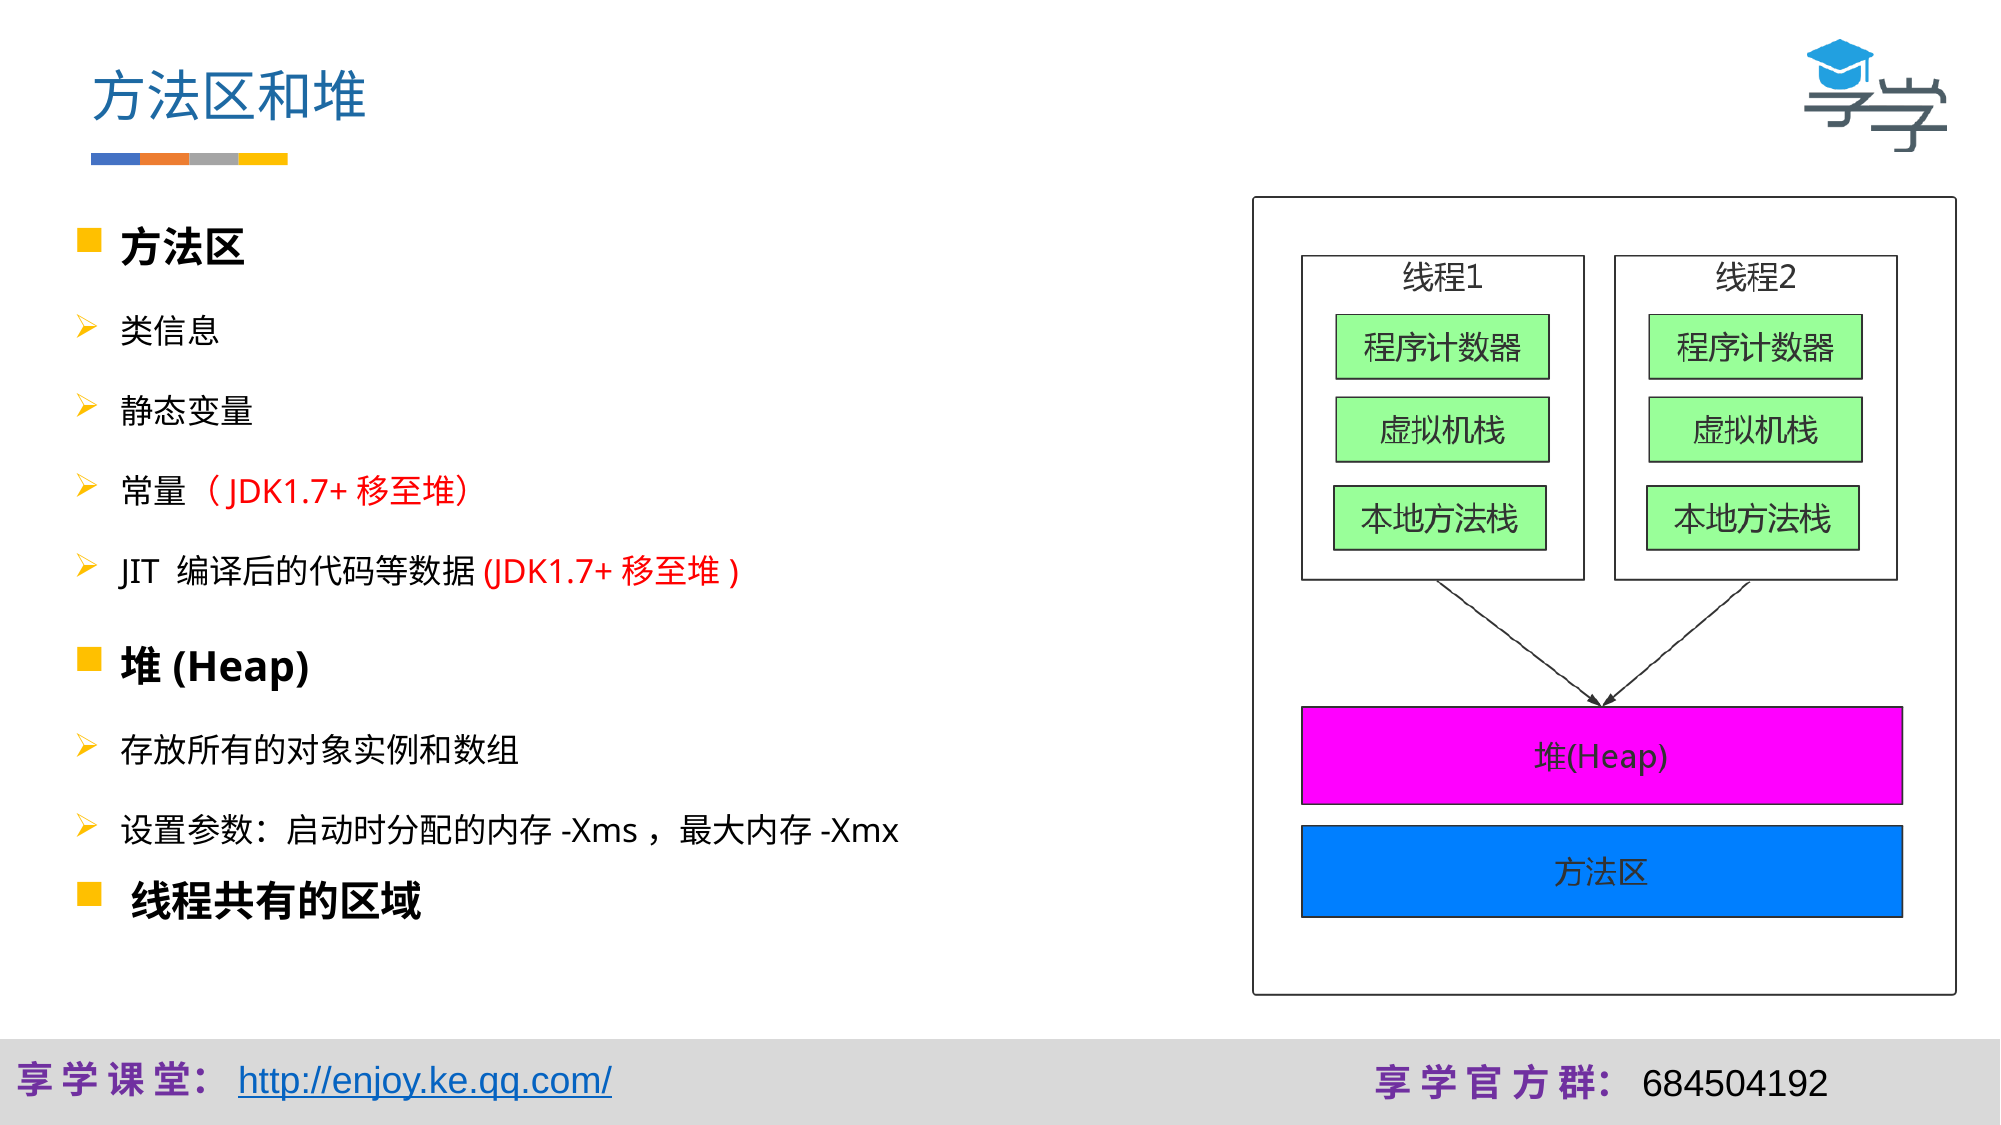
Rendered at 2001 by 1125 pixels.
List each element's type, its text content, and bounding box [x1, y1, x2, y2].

text_box 方法区 类信息 静态变量 常量（JDK1.7+移至堆） JIT 编译后的代码等数据(JDK1.7+移至堆) 堆(Heap) 存放所有的对象实例和数组 设置参数：启动时分配的内存-Xms，最大内存-Xmx 线程共有的区域 [59, 162, 1181, 932]
picture [1208, 20, 1985, 1024]
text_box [90, 152, 288, 166]
text_box 方法区和堆 [91, 60, 1119, 128]
